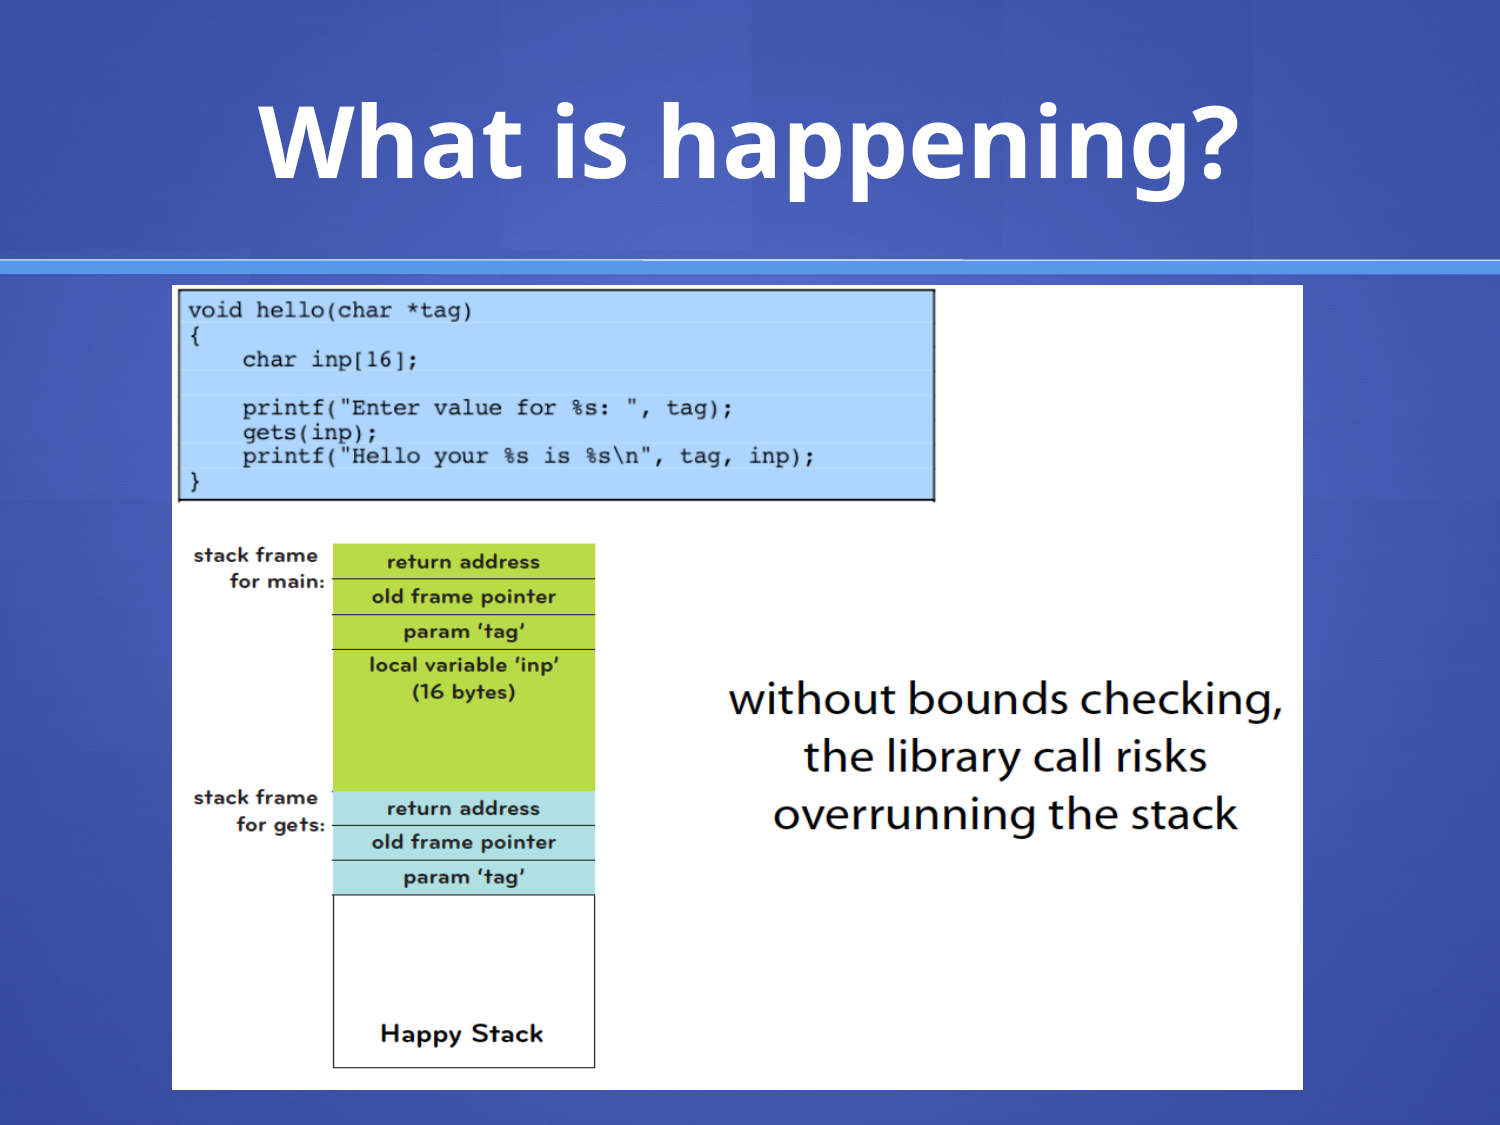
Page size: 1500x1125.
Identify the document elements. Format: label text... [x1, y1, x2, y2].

title What is happening? [75, 45, 1425, 233]
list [73, 281, 1426, 1100]
